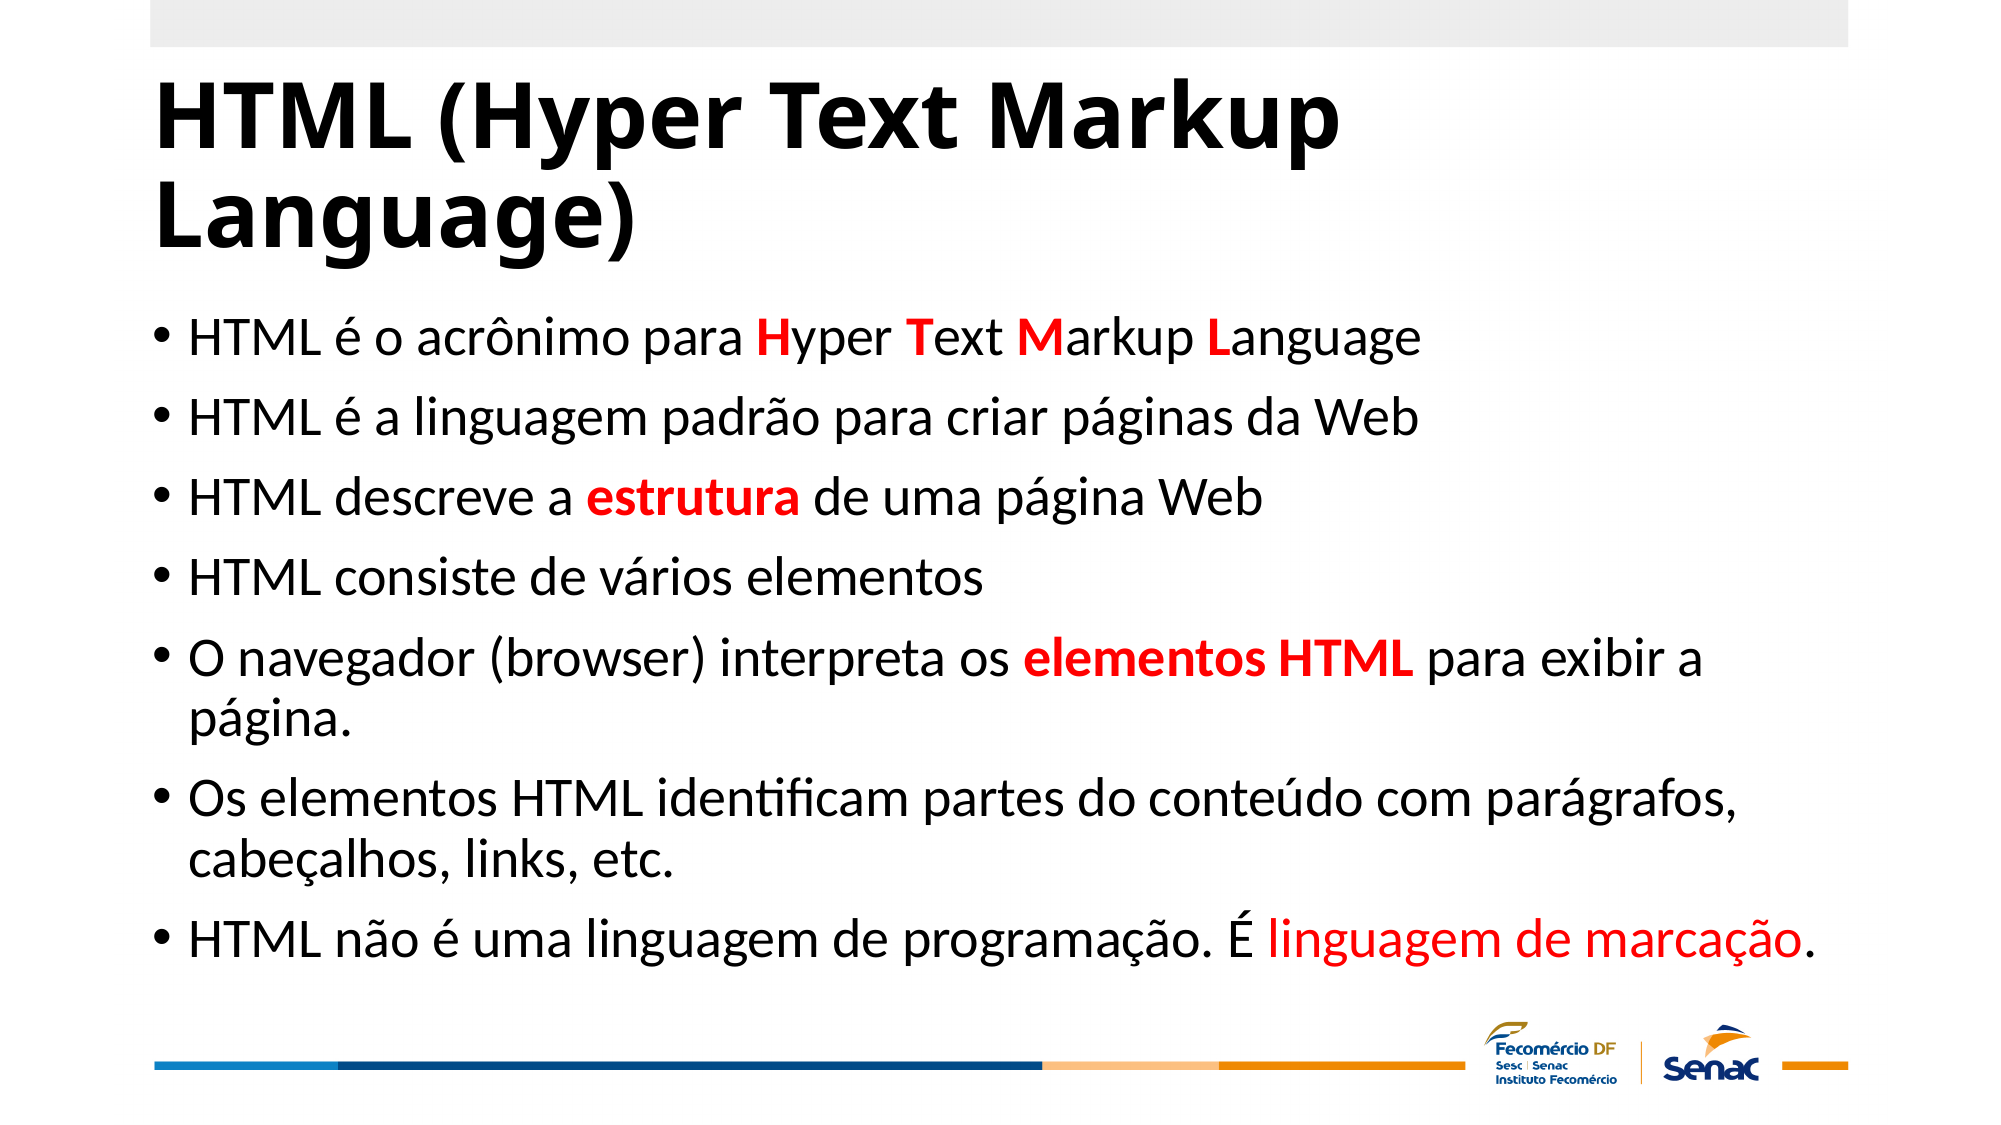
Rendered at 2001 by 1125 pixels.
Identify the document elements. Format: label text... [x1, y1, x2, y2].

title HTML (Hyper Text Markup Language) [137, 59, 1863, 278]
picture [114, 0, 1888, 1125]
list HTML é o acrônimo para Hyper Text Markup Language HTML é a linguagem padrão para criar páginas da Web HTML descreve a estrutura de uma página Web HTML consiste de vários elementos O navegador (browser) interpreta os elementos HTML para exibir a página. Os elementos HTML identificam partes do conteúdo com parágrafos, cabeçalhos, links, etc. HTML não é uma linguagem de programação. É linguagem de marcação. [137, 299, 1863, 1014]
